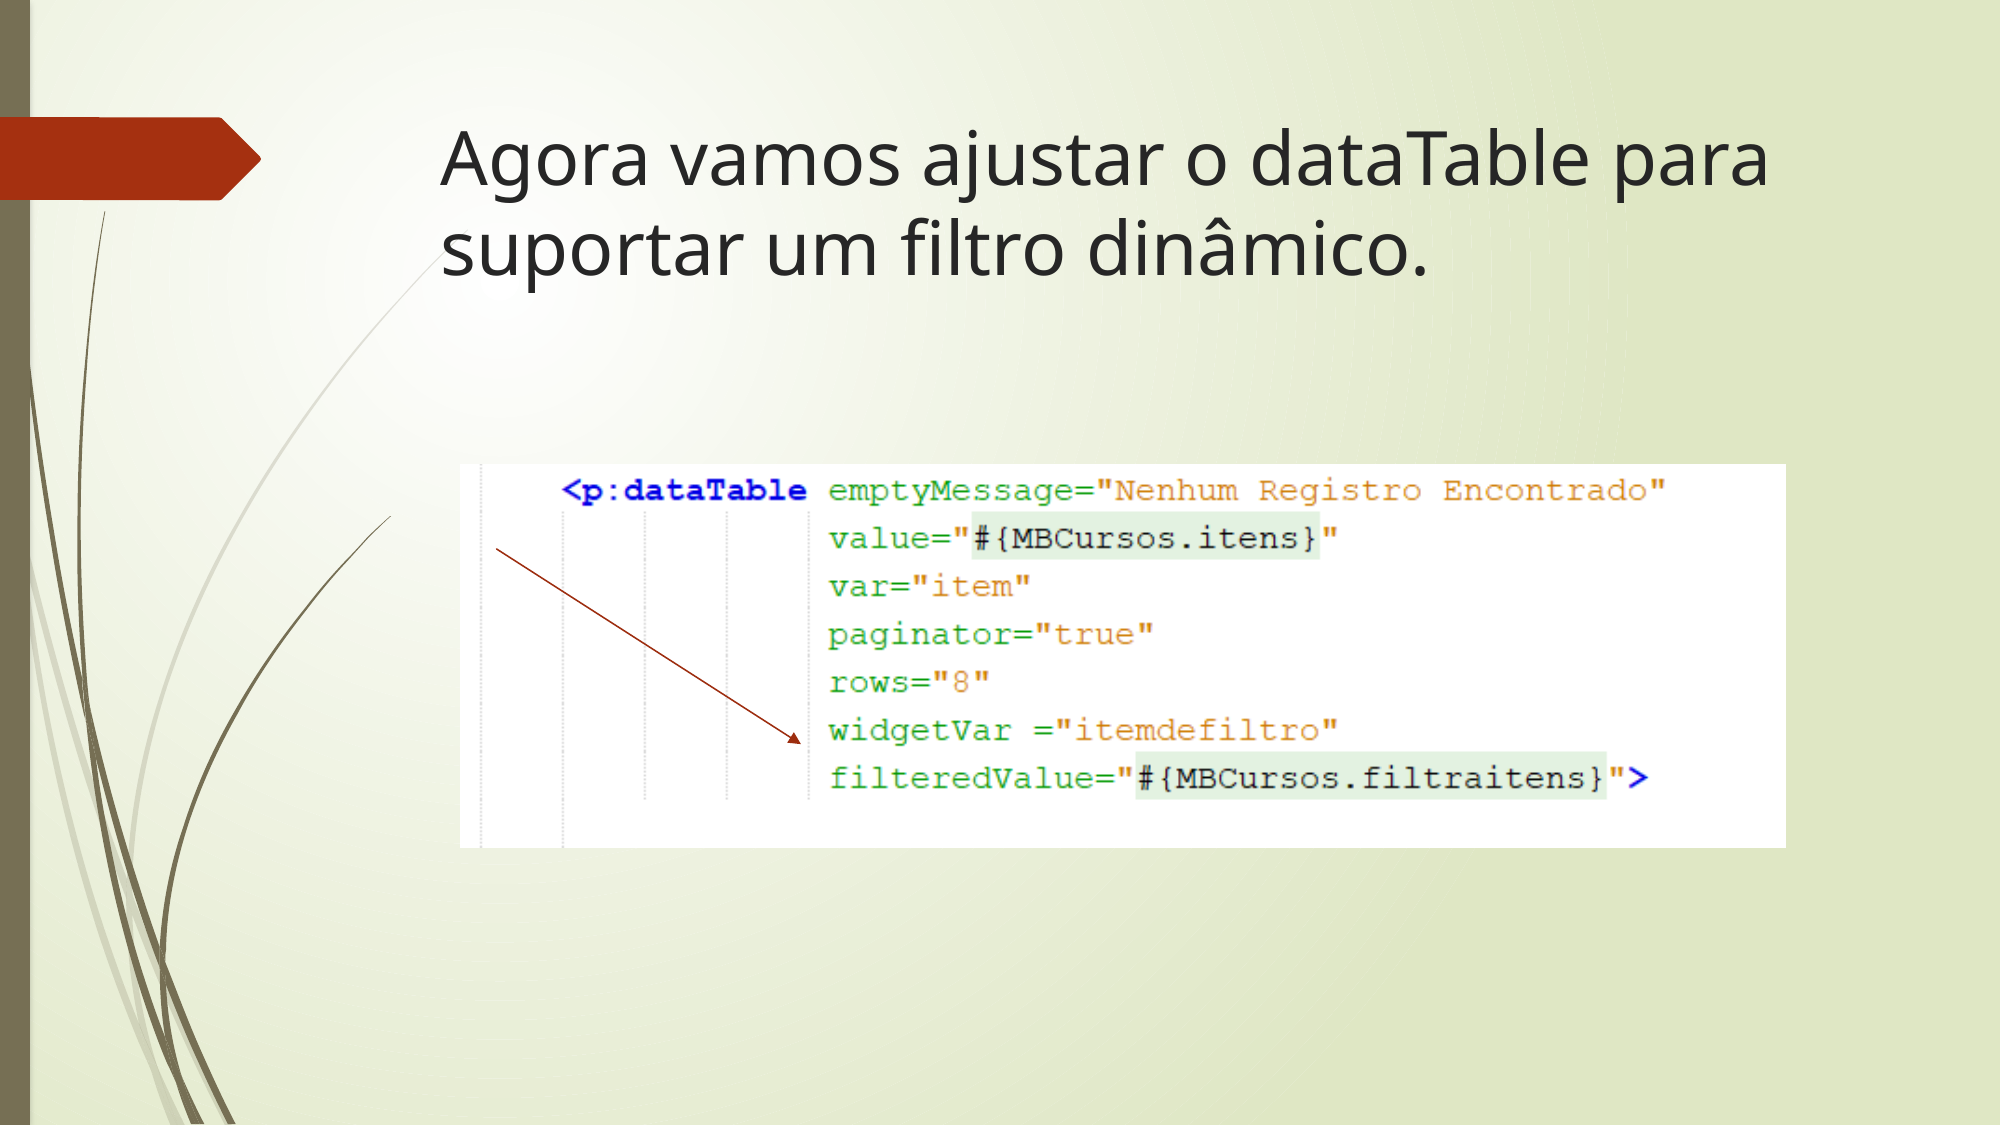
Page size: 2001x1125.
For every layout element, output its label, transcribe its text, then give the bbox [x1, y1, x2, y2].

title Agora vamos ajustar o dataTable para suportar um filtro dinâmico. [425, 102, 1888, 313]
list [460, 464, 1786, 848]
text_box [496, 548, 802, 745]
